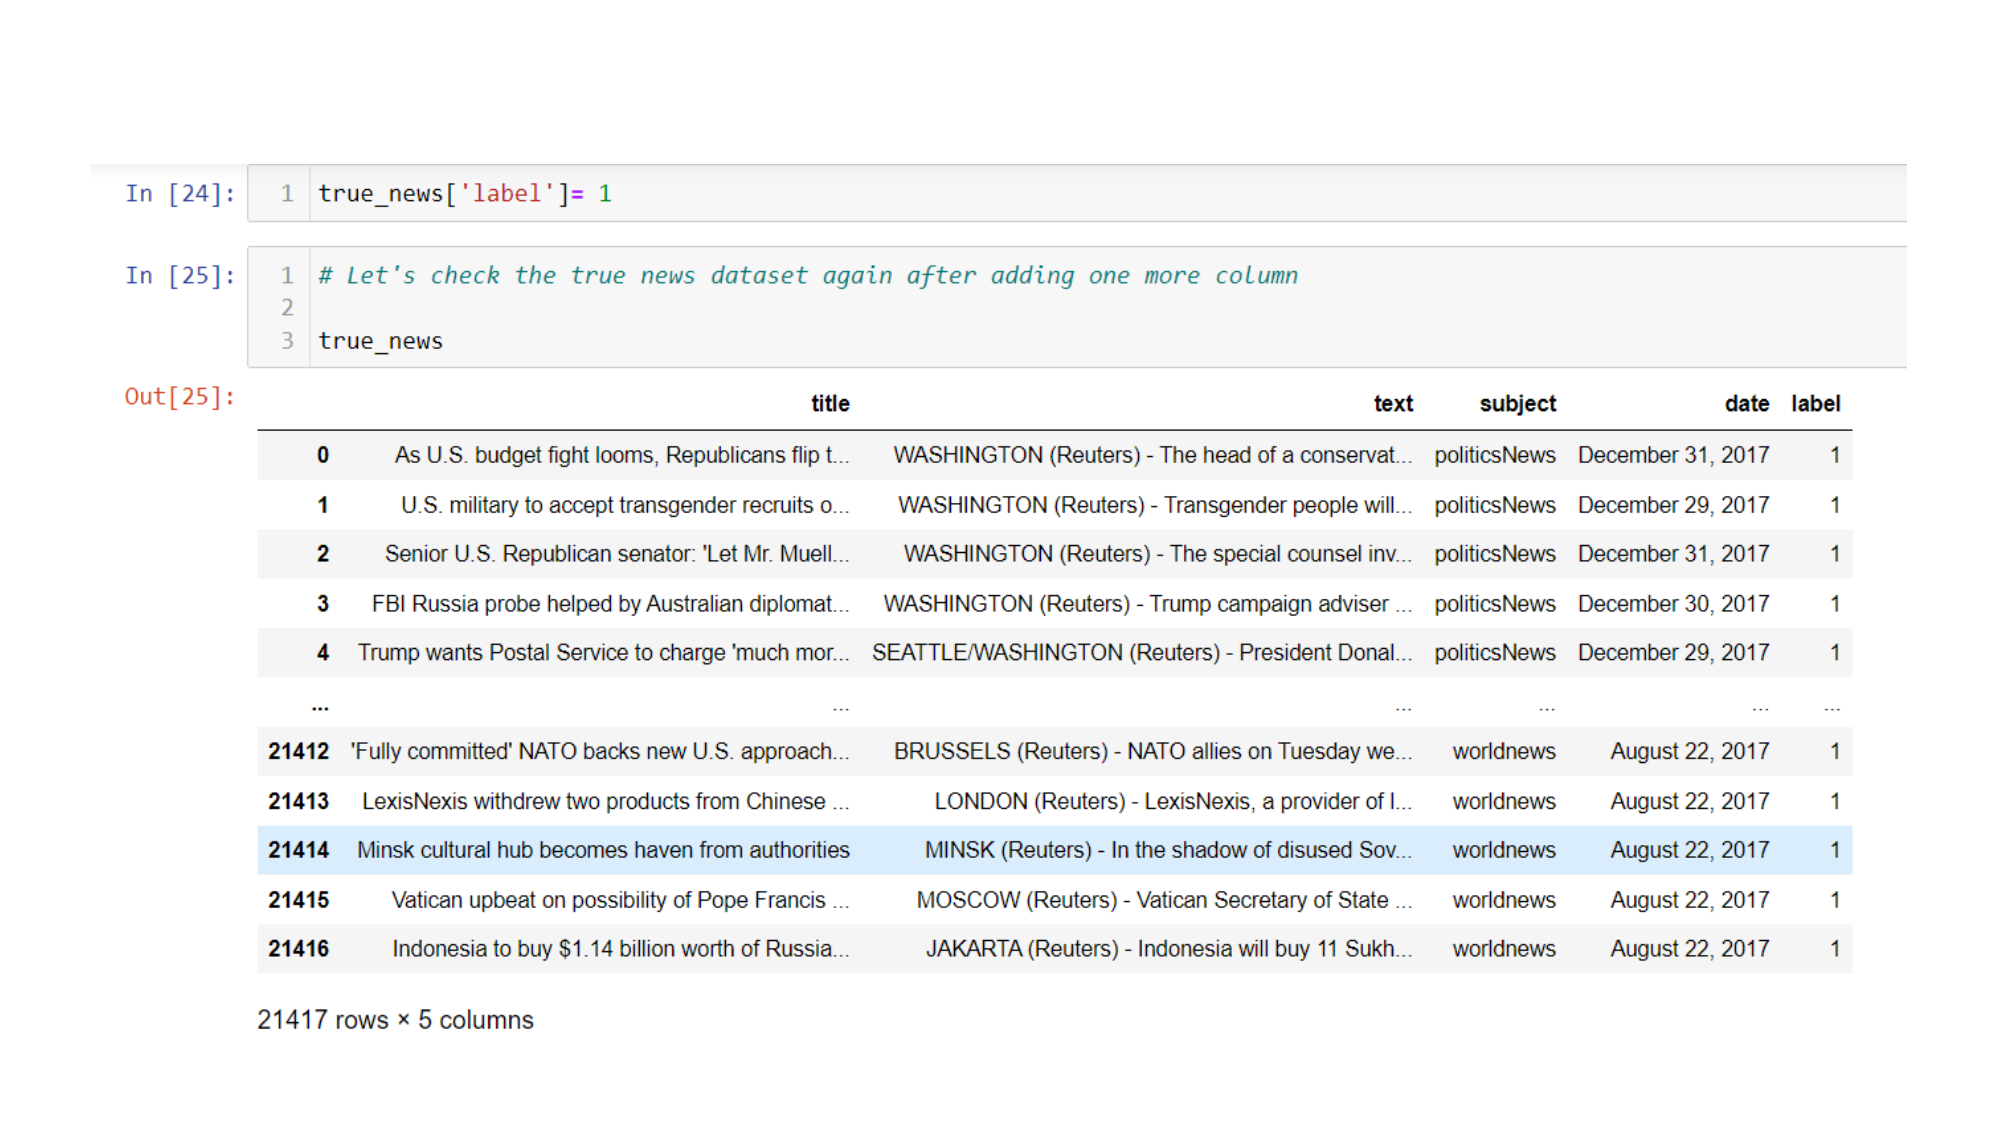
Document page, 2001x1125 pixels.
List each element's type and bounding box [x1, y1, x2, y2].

picture [91, 164, 1907, 1061]
